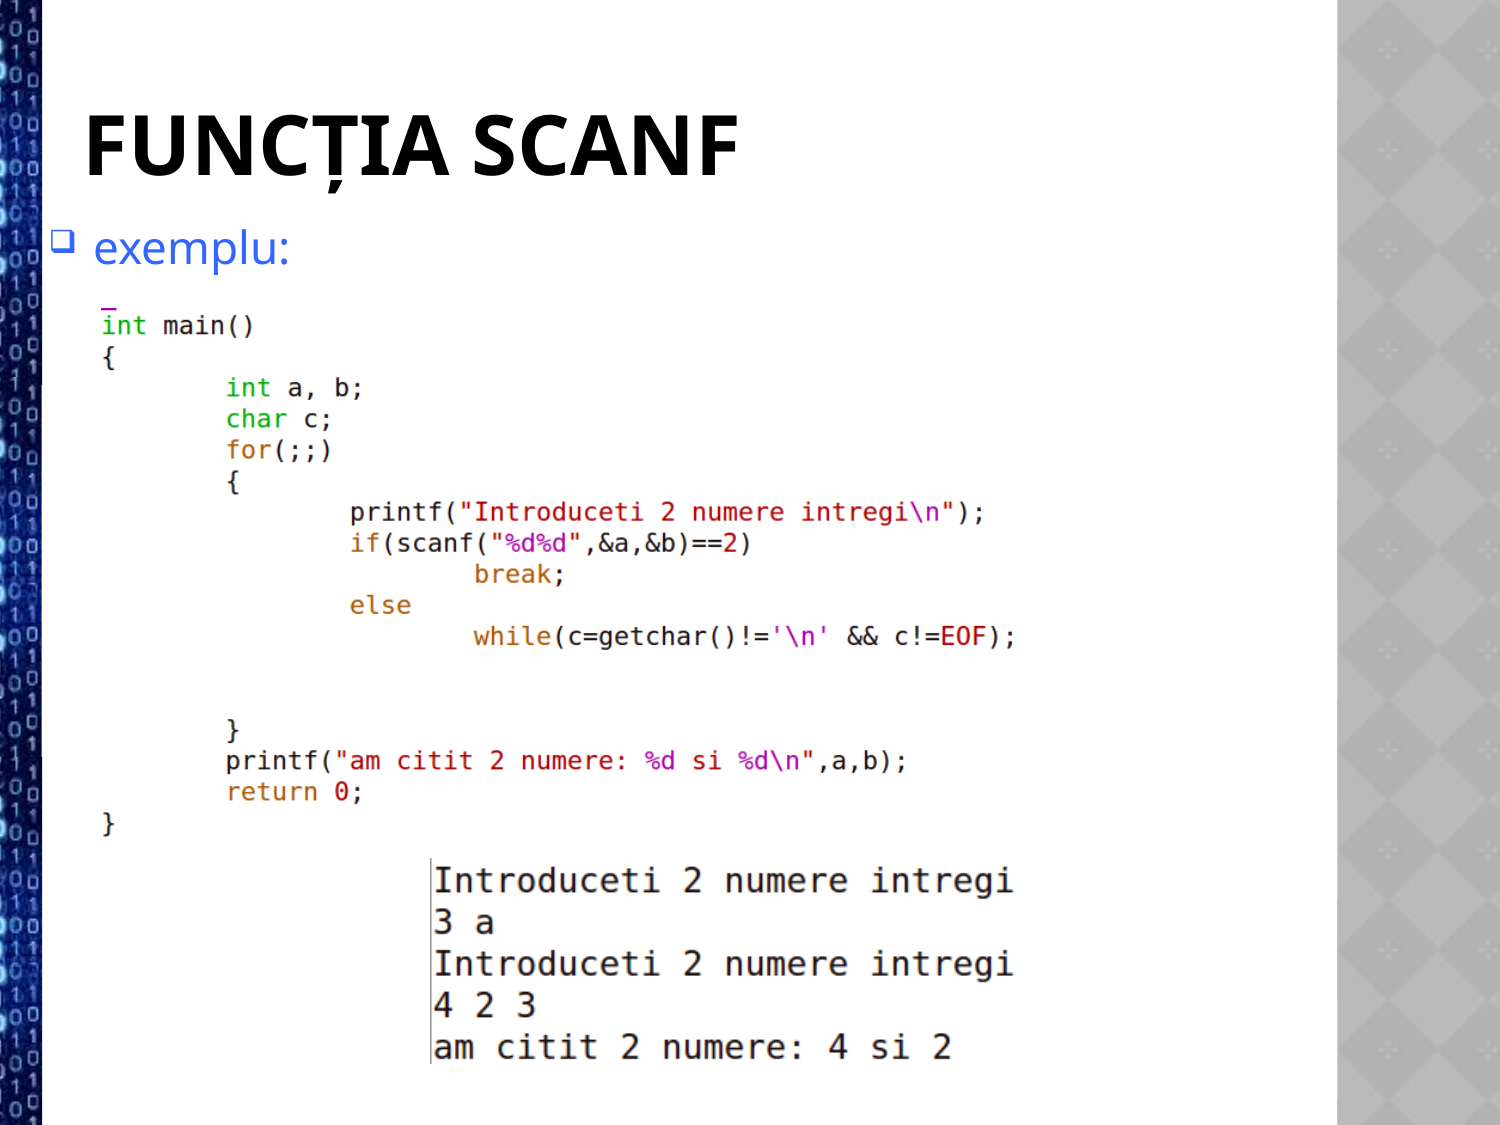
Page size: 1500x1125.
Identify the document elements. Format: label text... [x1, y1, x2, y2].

picture [101, 308, 1024, 841]
text_box exemplu: [33, 197, 1500, 1101]
picture [430, 858, 1284, 1064]
picture [0, 0, 43, 1125]
text_box Funcția scanf [75, 5, 1425, 193]
